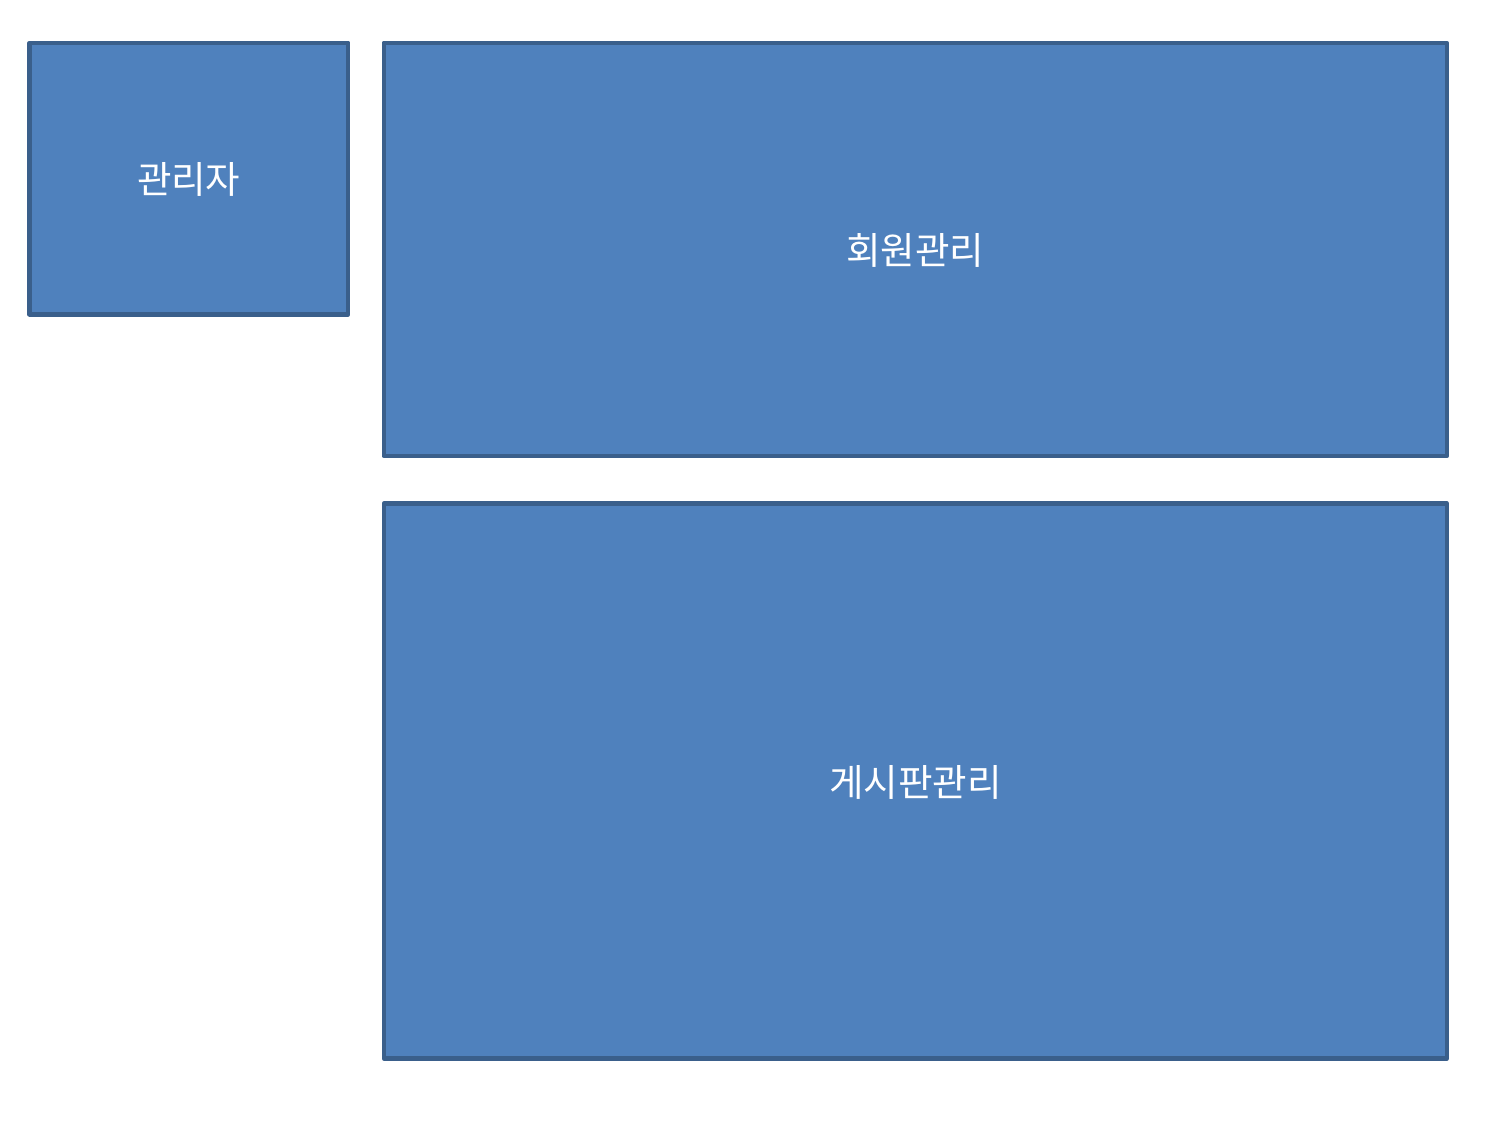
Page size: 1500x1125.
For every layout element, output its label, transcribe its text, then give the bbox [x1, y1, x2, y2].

text_box 관리자 [27, 41, 350, 317]
text_box 회원관리 [382, 41, 1449, 458]
text_box 게시판관리 [382, 501, 1449, 1061]
